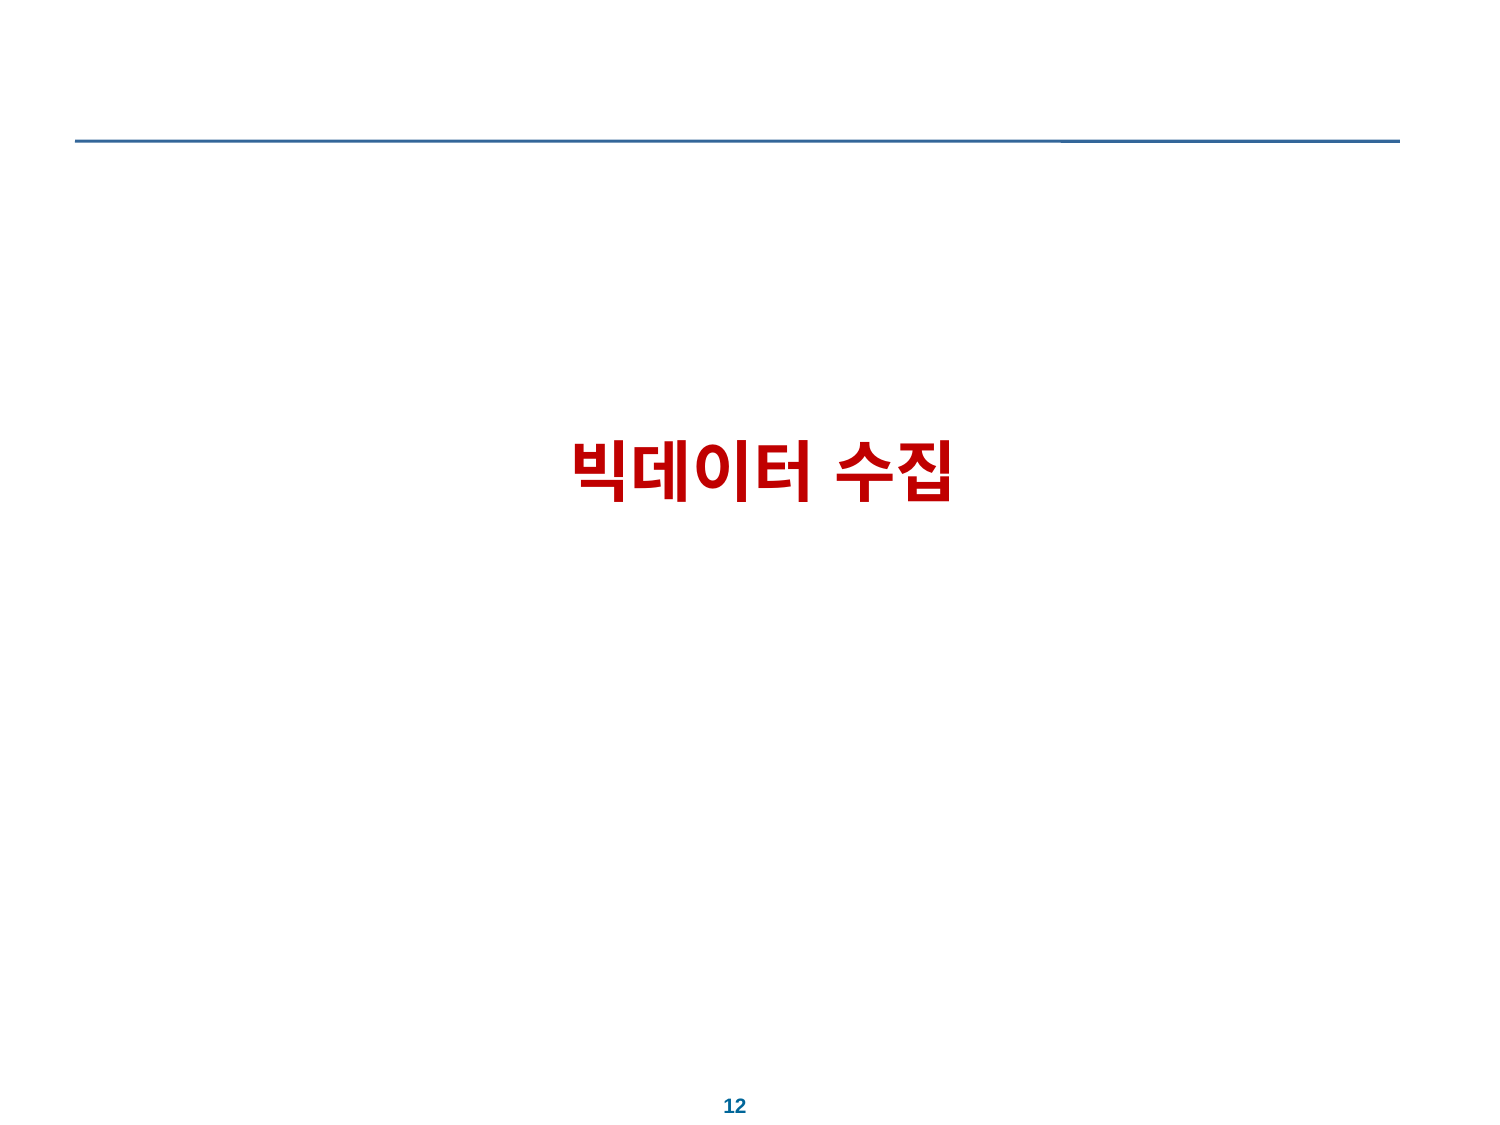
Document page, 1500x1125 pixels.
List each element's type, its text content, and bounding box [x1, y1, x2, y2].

text_box 빅데이터 수집 [88, 422, 1439, 518]
